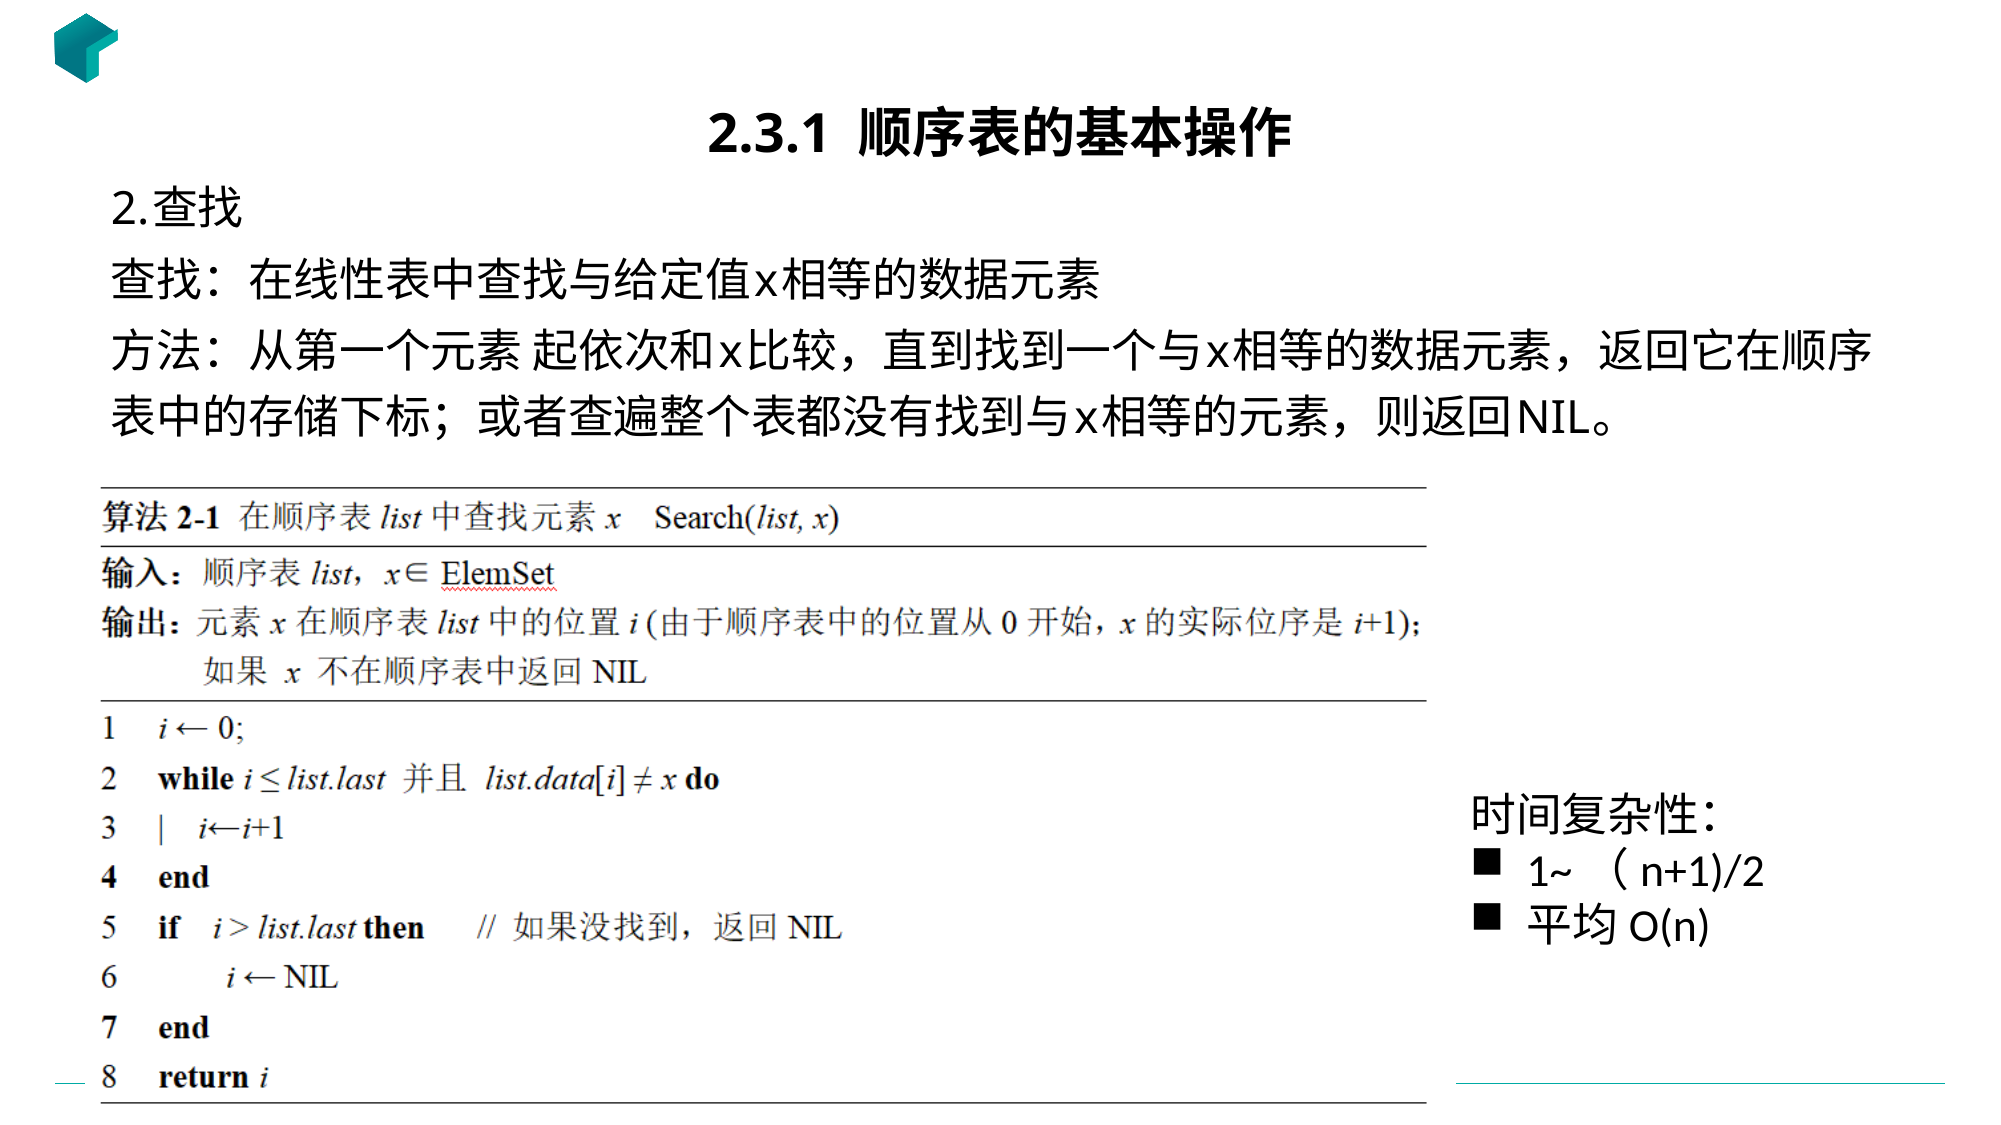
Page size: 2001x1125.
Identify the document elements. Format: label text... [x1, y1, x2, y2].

text_box 时间复杂性： 1~（n+1)/2 平均O(n) [1456, 777, 1831, 958]
title 2.3.1 顺序表的基本操作 [137, 92, 1863, 177]
list 2.查找 查找：在线性表中查找与给定值x相等的数据元素 方法：从第一个元素 起依次和x比较，直到找到一个与x相等的数据元素，返回它在顺序表中的存储下标；或者查遍整个表都没有找到与x相等的元素，则返回NIL。 [95, 177, 1910, 464]
picture [85, 478, 1456, 1113]
